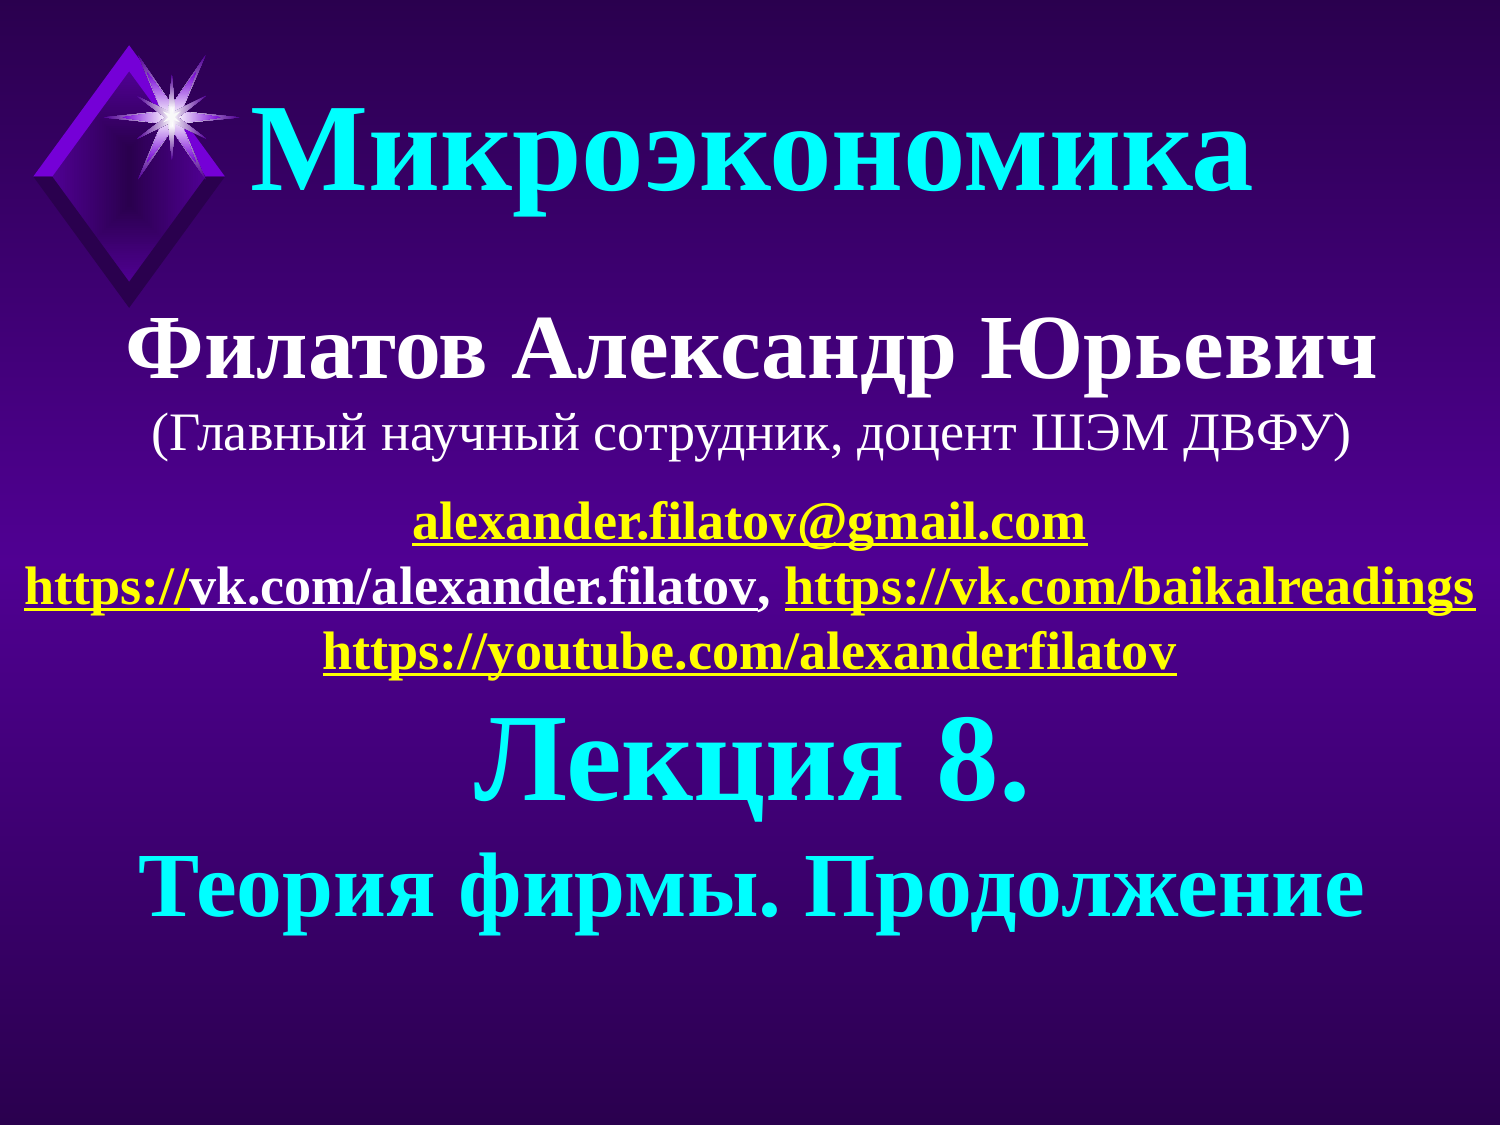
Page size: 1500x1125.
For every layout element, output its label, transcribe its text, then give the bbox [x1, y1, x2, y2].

text_box alexander.filatov@gmail.com https://vk.com/alexander.filatov, https://vk.com/baikalreadings https://youtube.com/alexanderfilatov [0, 478, 1500, 688]
text_box Микроэкономика [67, 58, 1438, 223]
text_box Лекция 8. Теория фирмы. Продолжение [67, 688, 1438, 943]
text_box Филатов Александр Юрьевич (Главный научный сотрудник, доцент ШЭМ ДВФУ) [67, 279, 1438, 469]
